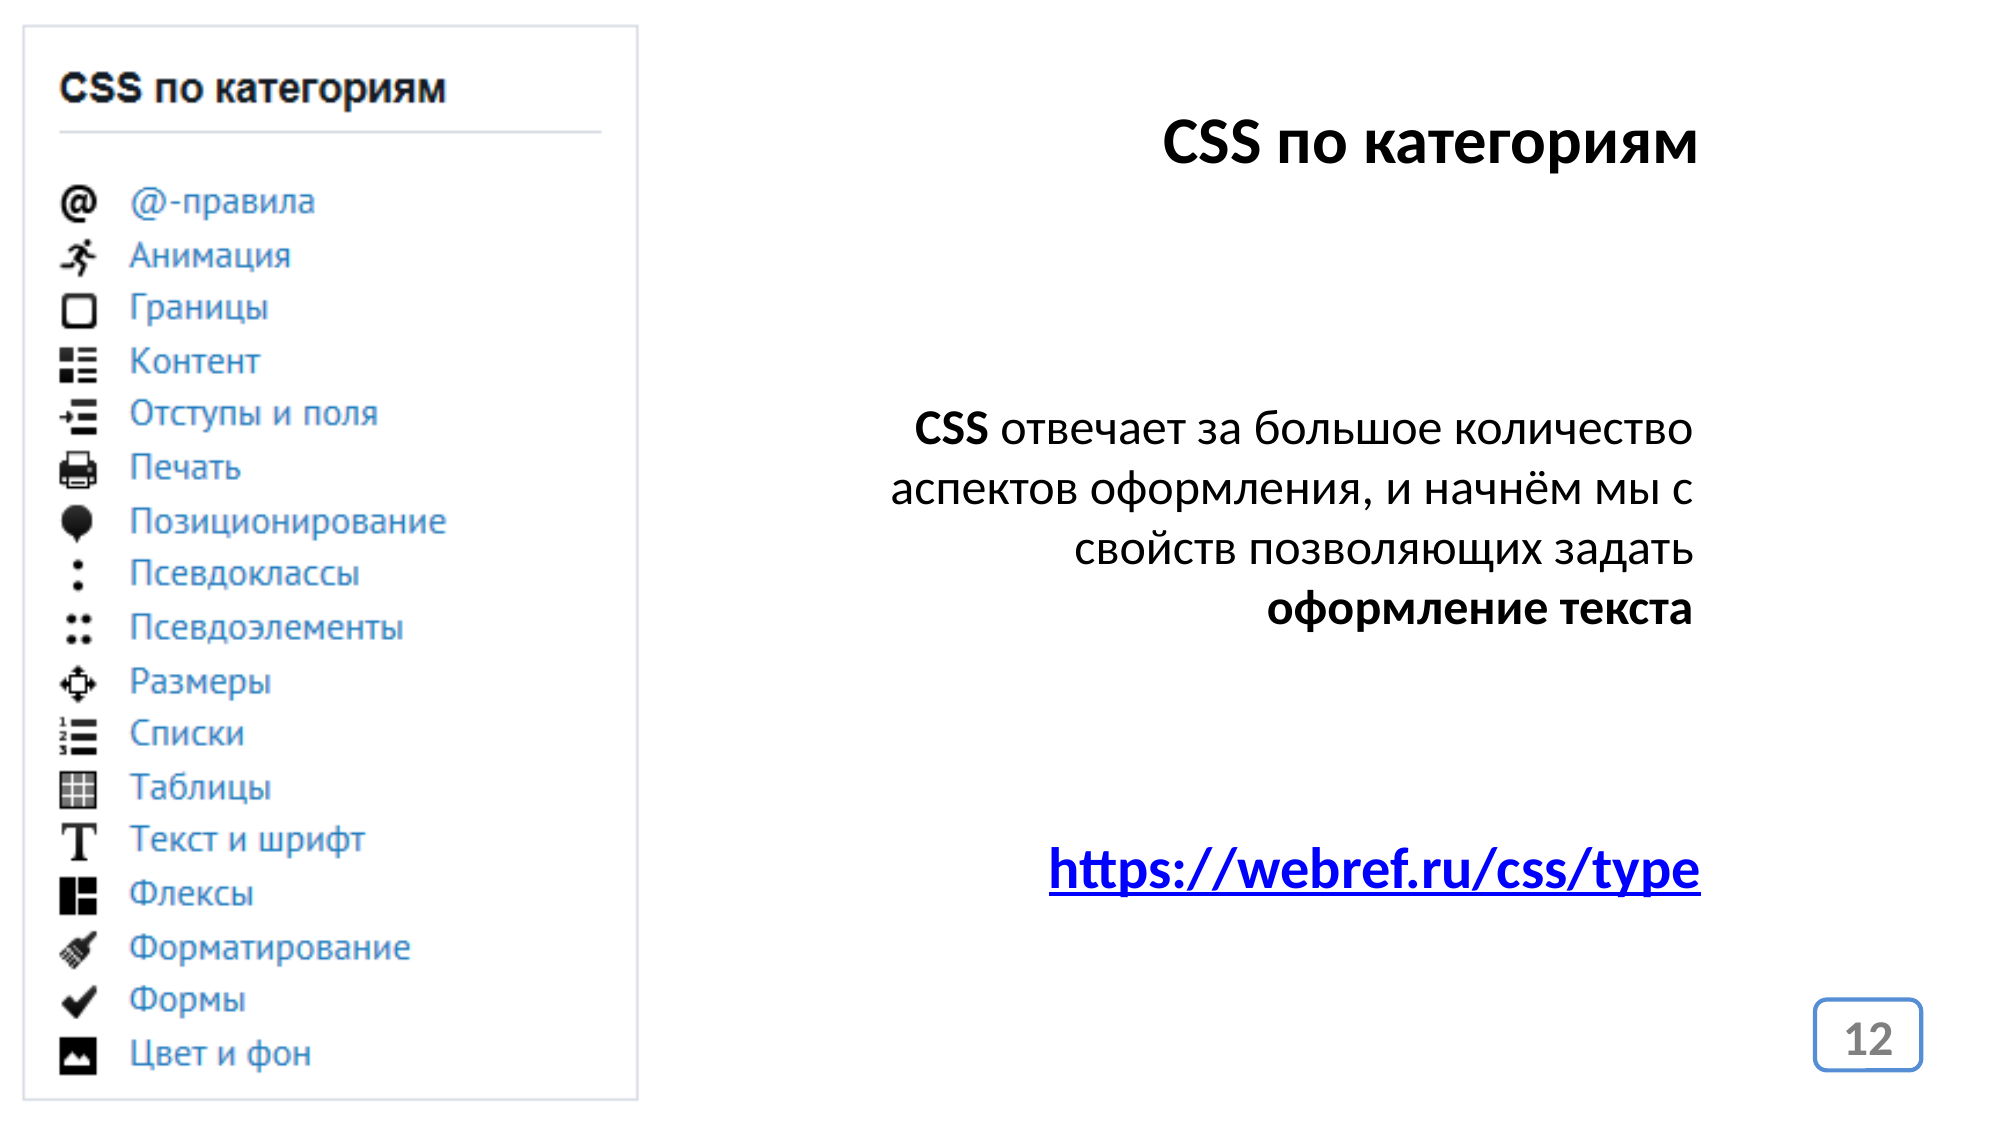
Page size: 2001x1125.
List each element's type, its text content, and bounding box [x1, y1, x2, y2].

text_box 12 [1812, 997, 1924, 1073]
text_box CSS отвечает за большое количество аспектов оформления, и начнём мы с свойств позволяющих задать оформление текста [822, 387, 1709, 643]
text_box https://webref.ru/css/type [1033, 822, 1716, 908]
text_box CSS по категориям [1148, 89, 1716, 185]
picture [0, 2, 661, 1125]
